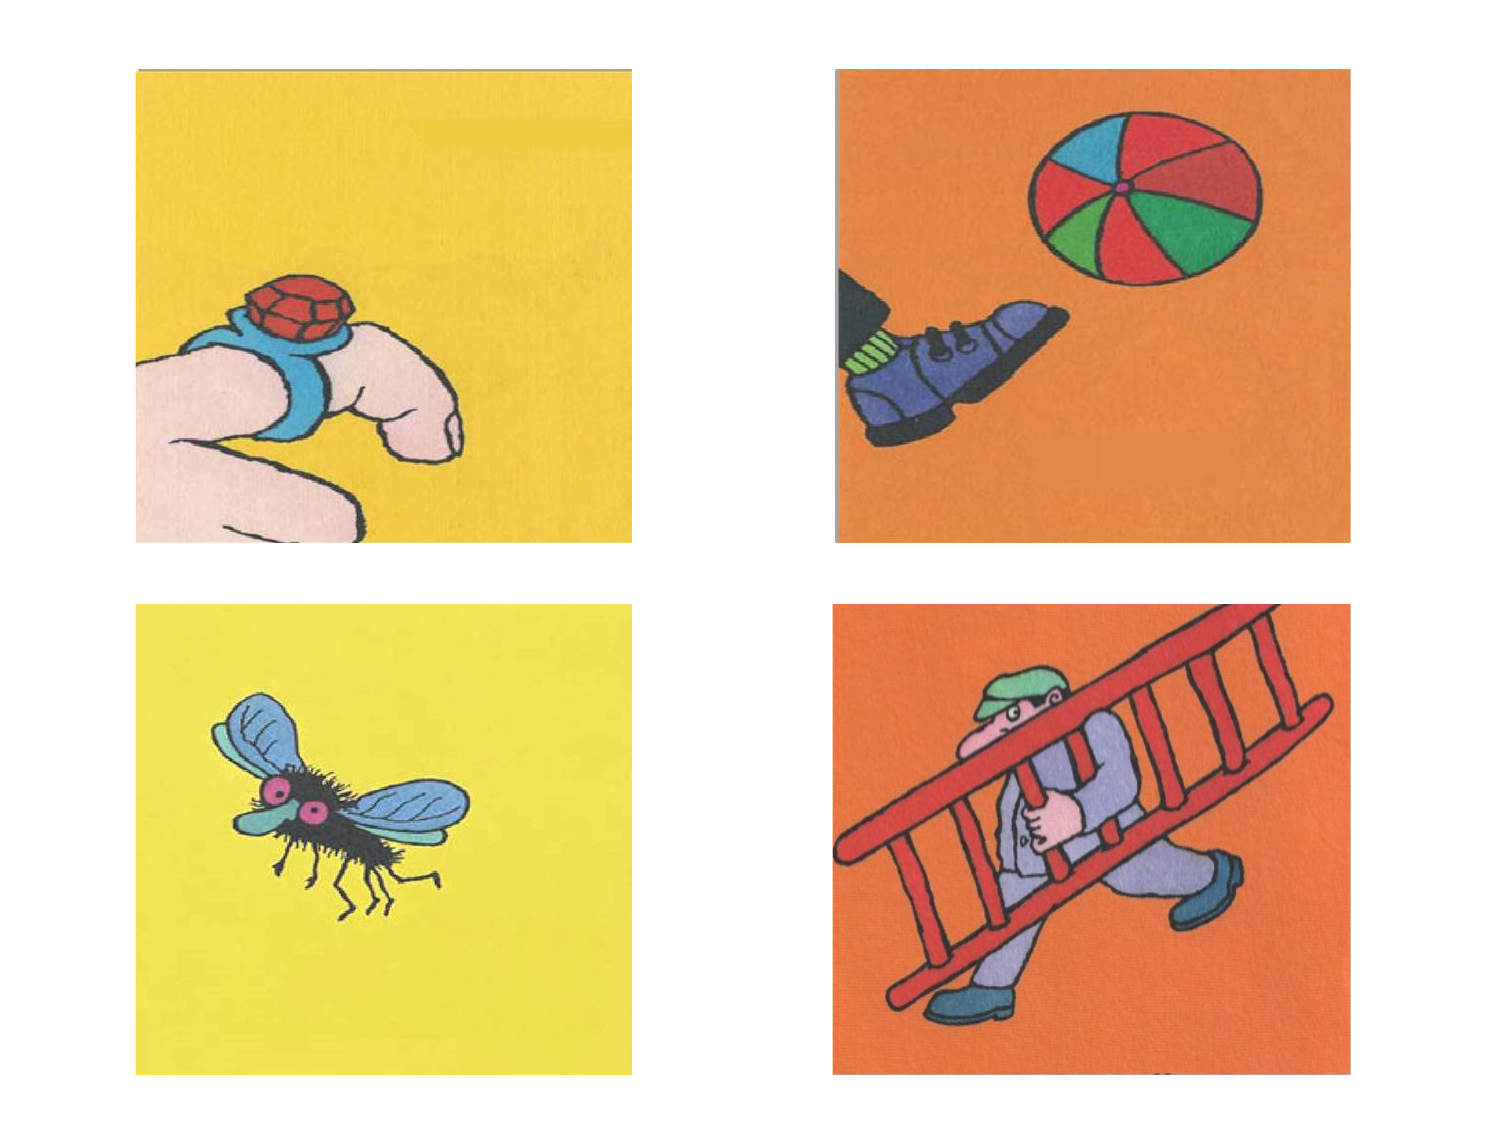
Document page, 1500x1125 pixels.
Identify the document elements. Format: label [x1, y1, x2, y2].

picture [832, 604, 1351, 1076]
picture [832, 69, 1351, 543]
picture [135, 604, 633, 1076]
picture [135, 69, 633, 543]
